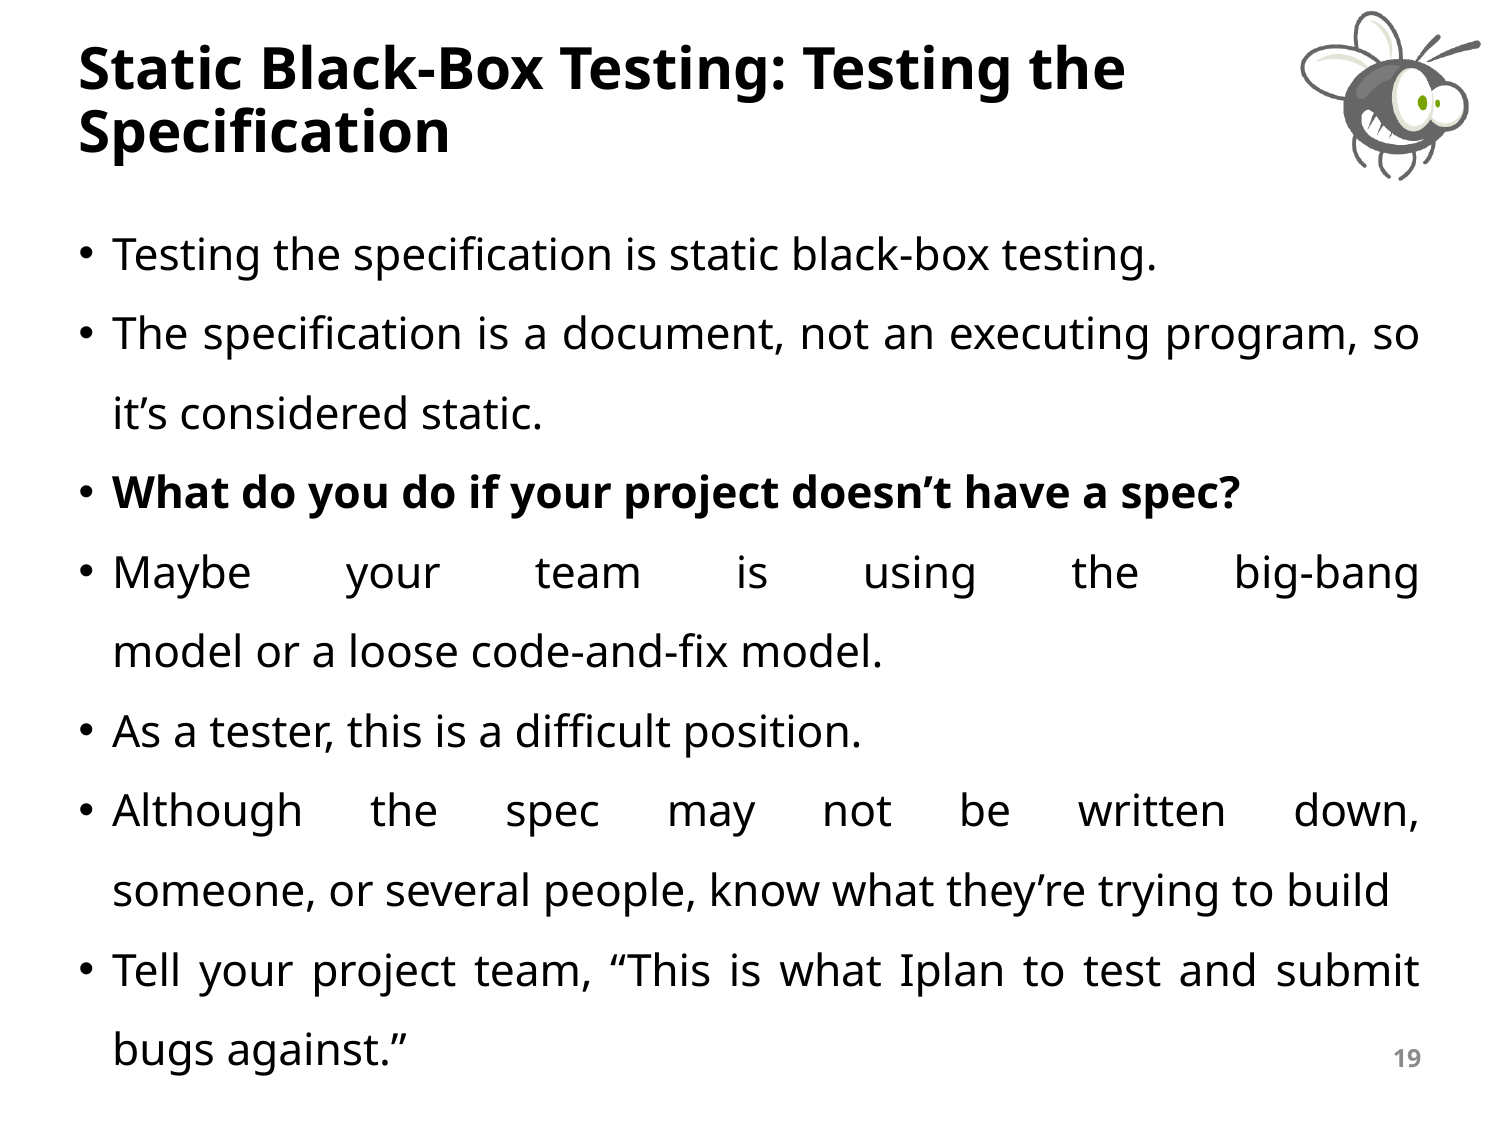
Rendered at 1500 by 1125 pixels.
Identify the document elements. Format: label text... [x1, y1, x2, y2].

list Testing the specification is static black-box testing. The specification is a document, not an executing program, so it’s considered static. What do you do if your project doesn’t have a spec? Maybe your team is using the big-bang model or a loose code-and-fix model. As a tester, this is a difficult position. Although the spec may not be written down, someone, or several people, know what they’re trying to build Tell your project team, “This is what Iplan to test and submit bugs against.” [63, 191, 1437, 1090]
title Static Black-Box Testing: Testing the Specification [63, 43, 1437, 161]
picture [1291, 1, 1488, 187]
slide_number 19 [1275, 1029, 1437, 1090]
